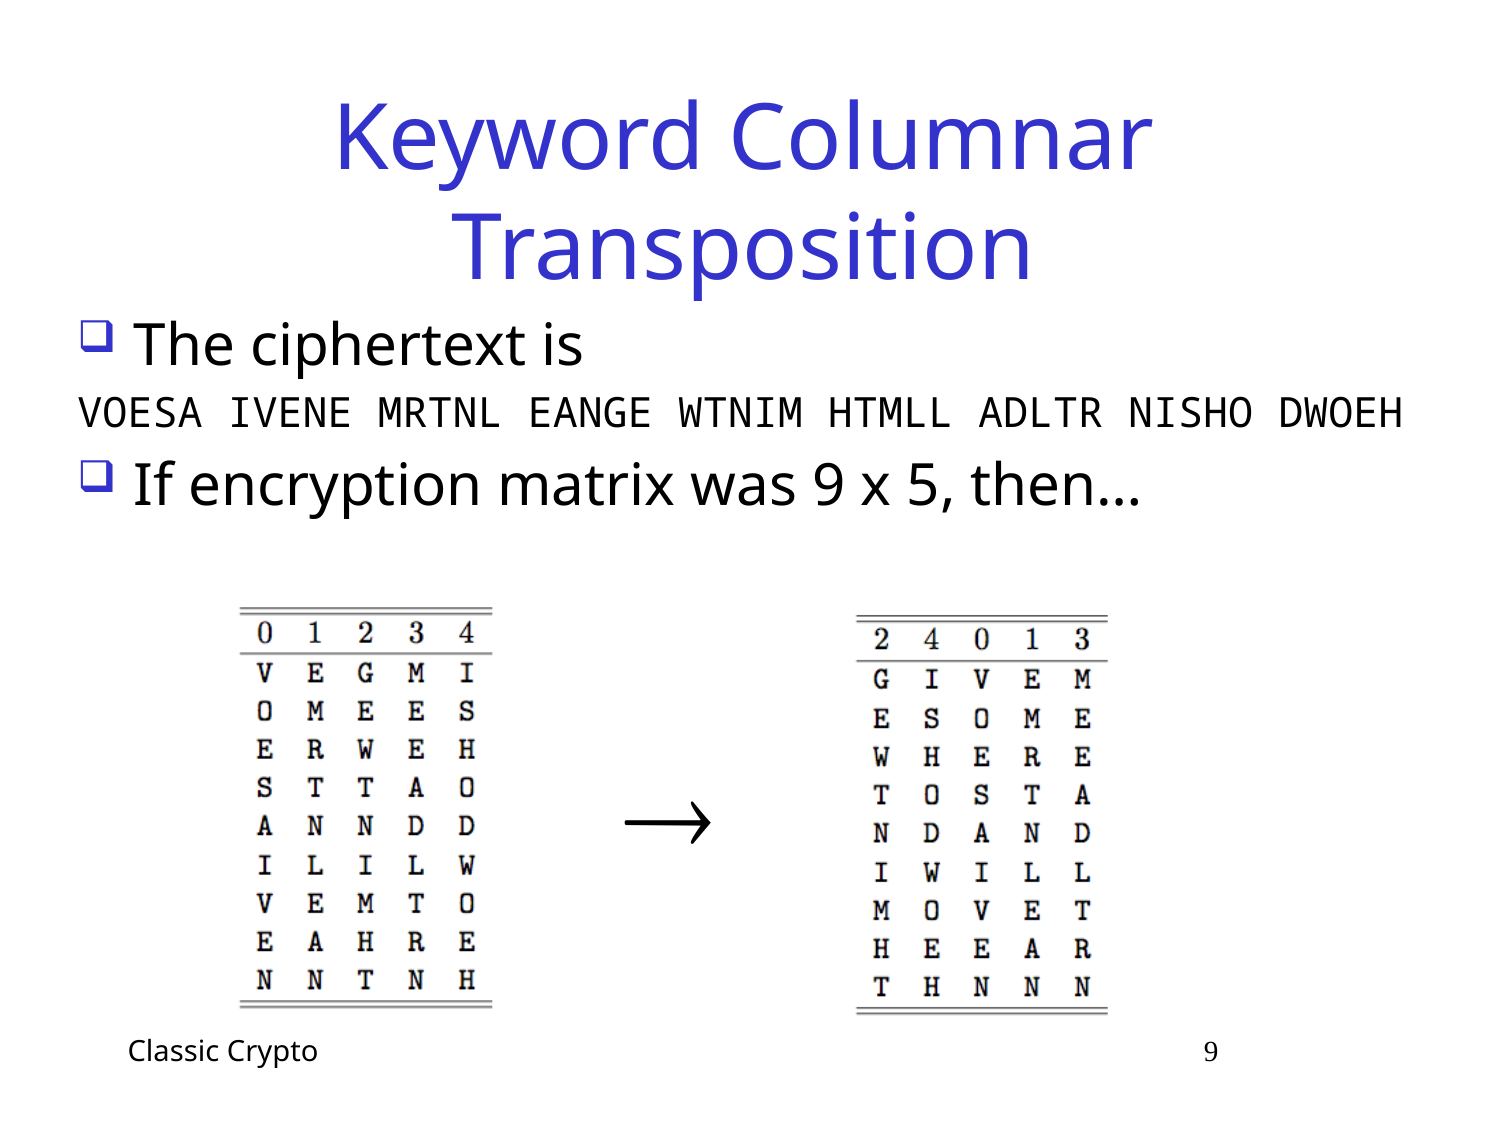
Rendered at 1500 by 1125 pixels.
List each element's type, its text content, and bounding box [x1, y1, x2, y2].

text_box  [610, 735, 731, 885]
list The ciphertext is VOESA IVENE MRTNL EANGE WTNIM HTMLL ADLTR NISHO DWOEH If encryption matrix was 9 x 5, then… [62, 299, 1475, 563]
picture [217, 587, 513, 1026]
title Keyword Columnar Transposition [37, 99, 1450, 275]
footer Classic Crypto [112, 1024, 1401, 1101]
picture [831, 599, 1138, 1026]
